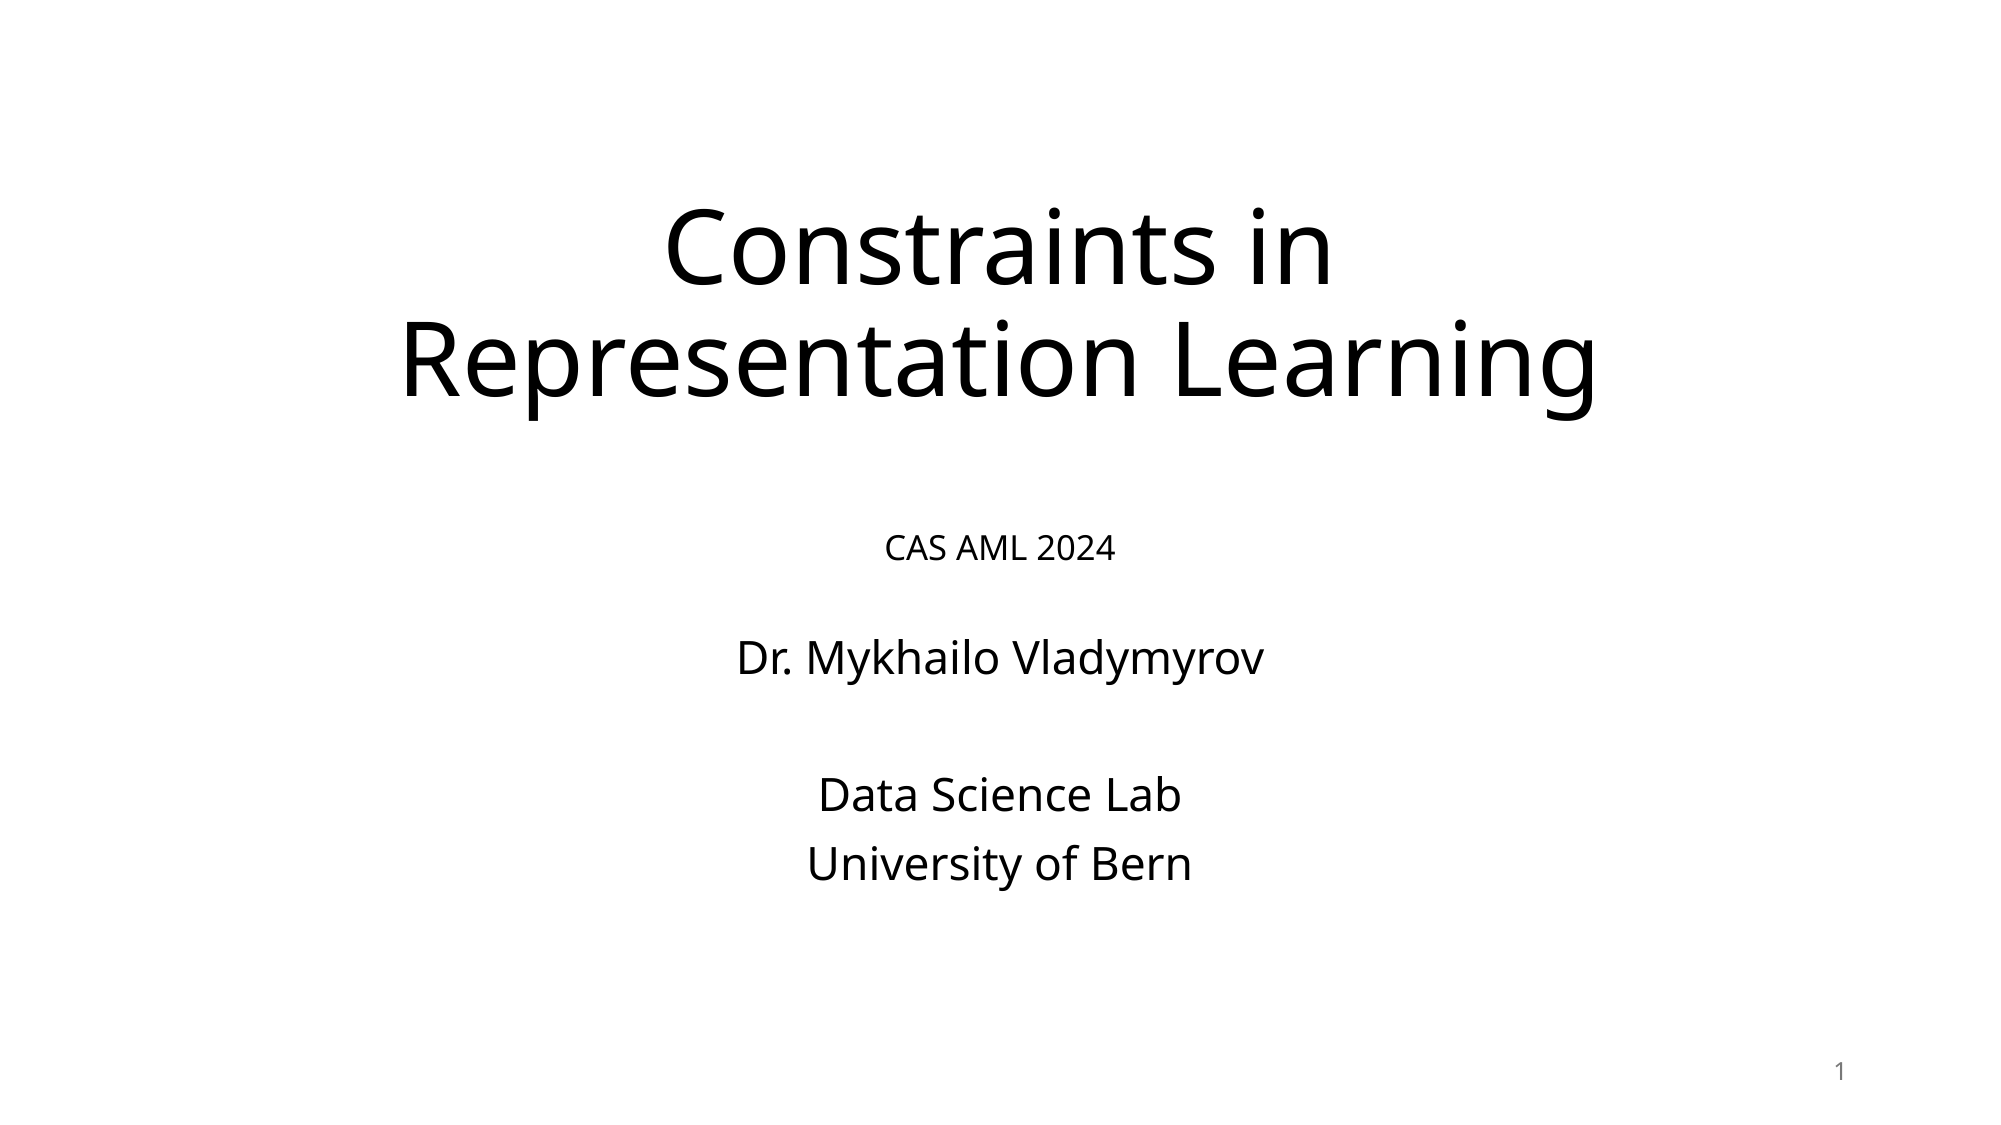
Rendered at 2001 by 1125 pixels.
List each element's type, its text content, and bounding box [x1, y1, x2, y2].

subtitle Dr. Mykhailo Vladymyrov Data Science Lab University of Bern [249, 627, 1750, 899]
slide_number 1 [1412, 1042, 1863, 1103]
title Constraints in Representation Learning CAS AML 2024 [249, 184, 1750, 576]
